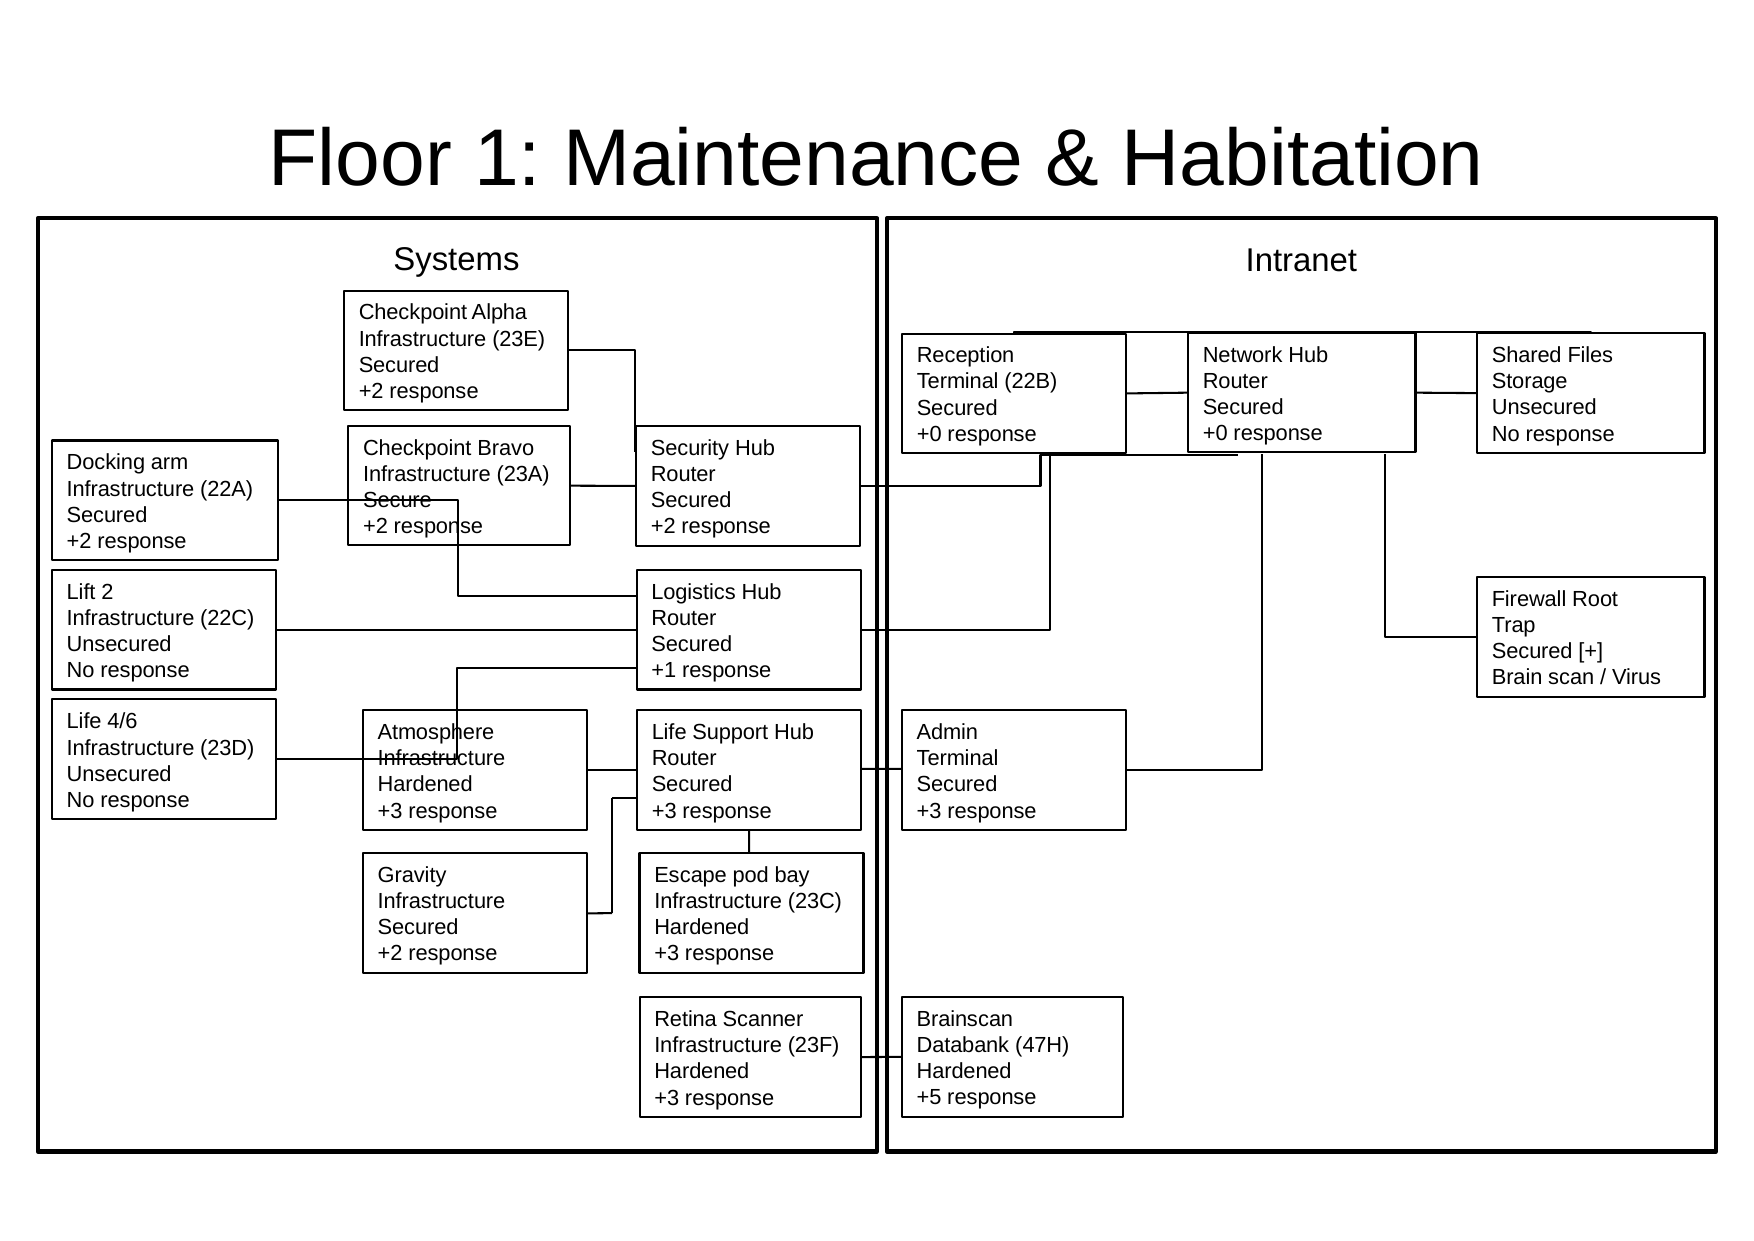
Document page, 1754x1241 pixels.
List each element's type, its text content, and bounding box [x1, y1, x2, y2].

text_box Firewall Root Trap Secured [+] Brain scan / Virus [1477, 577, 1705, 697]
text_box Network Hub Router Secured +0 response [1188, 334, 1296, 453]
text_box Logistics Hub Router Secured +1 response [636, 569, 861, 690]
text_box Intranet [897, 230, 1296, 286]
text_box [1384, 454, 1478, 639]
text_box Atmosphere Infrastructure Hardened +3 response [363, 768, 588, 830]
text_box Escape pod bay Infrastructure (23C) Hardened +3 response [639, 852, 864, 973]
text_box T [885, 216, 1718, 1154]
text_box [275, 667, 637, 761]
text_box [1125, 454, 1263, 772]
text_box Network Hub Router Secured +0 response [1307, 334, 1416, 453]
text_box Admin Terminal Secured +3 response [901, 710, 1126, 830]
text_box Systems [67, 230, 846, 285]
text_box Retina Scanner Infrastructure (23F) Hardened +3 response [639, 997, 861, 1117]
text_box Brainscan Databank (47H) Hardened +5 response [901, 997, 1124, 1117]
text_box Life 4/6 Infrastructure (23D) Unsecured No response [51, 699, 276, 820]
title Floor 1: Maintenance & Habitation [87, 49, 1298, 257]
text_box T [36, 216, 879, 1154]
text_box Checkpoint Alpha Infrastructure (23E) Secured +2 response [343, 290, 568, 411]
text_box Shared Files Storage Unsecured No response [1477, 333, 1705, 453]
text_box Gravity Infrastructure Secured +2 response [363, 852, 588, 973]
text_box Security Hub Router Secured +2 response [636, 426, 861, 546]
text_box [278, 500, 637, 596]
text_box Life Support Hub Router Secured +3 response [637, 710, 862, 830]
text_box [567, 350, 636, 452]
text_box Checkpoint Bravo Infrastructure (23A) Secure +2 response [348, 425, 570, 499]
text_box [859, 454, 1220, 488]
text_box Docking arm Infrastructure (22A) Secured +2 response [51, 440, 279, 561]
text_box Intranet [1307, 230, 1706, 286]
text_box Lift 2 Infrastructure (22C) Unsecured No response [51, 569, 276, 690]
title Floor 1: Maintenance & Habitation [1306, 49, 1667, 230]
text_box Reception Terminal (22B) Secured +0 response [902, 333, 1127, 452]
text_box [860, 494, 1120, 631]
